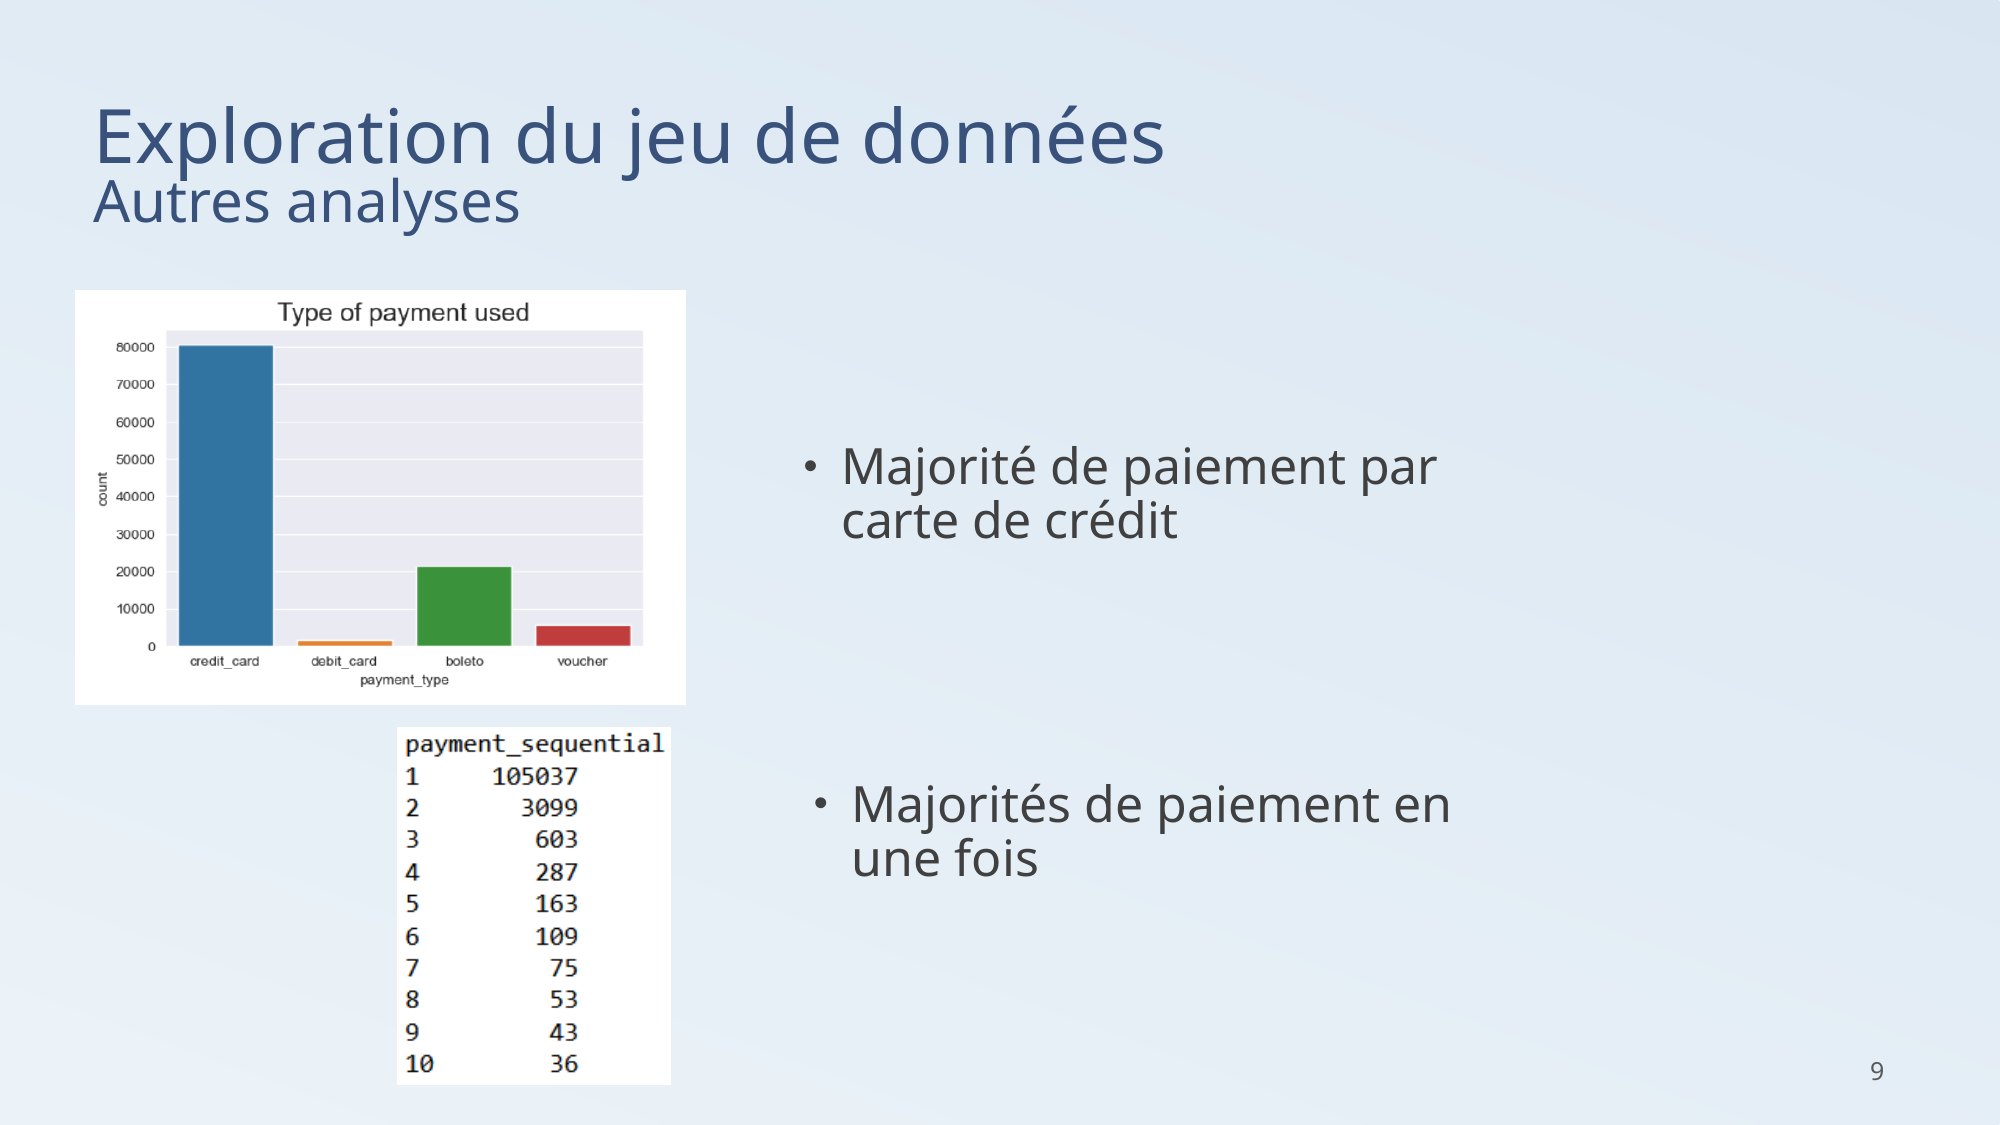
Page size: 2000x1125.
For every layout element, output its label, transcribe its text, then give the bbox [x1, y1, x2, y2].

picture [397, 727, 671, 1085]
picture [75, 290, 686, 705]
list Majorités de paiement en une fois [798, 771, 1566, 925]
text_box Majorité de paiement par carte de crédit [788, 433, 1555, 588]
title Exploration du jeu de données Autres analyses [78, 66, 1879, 242]
slide_number 9 [1432, 1042, 1900, 1103]
